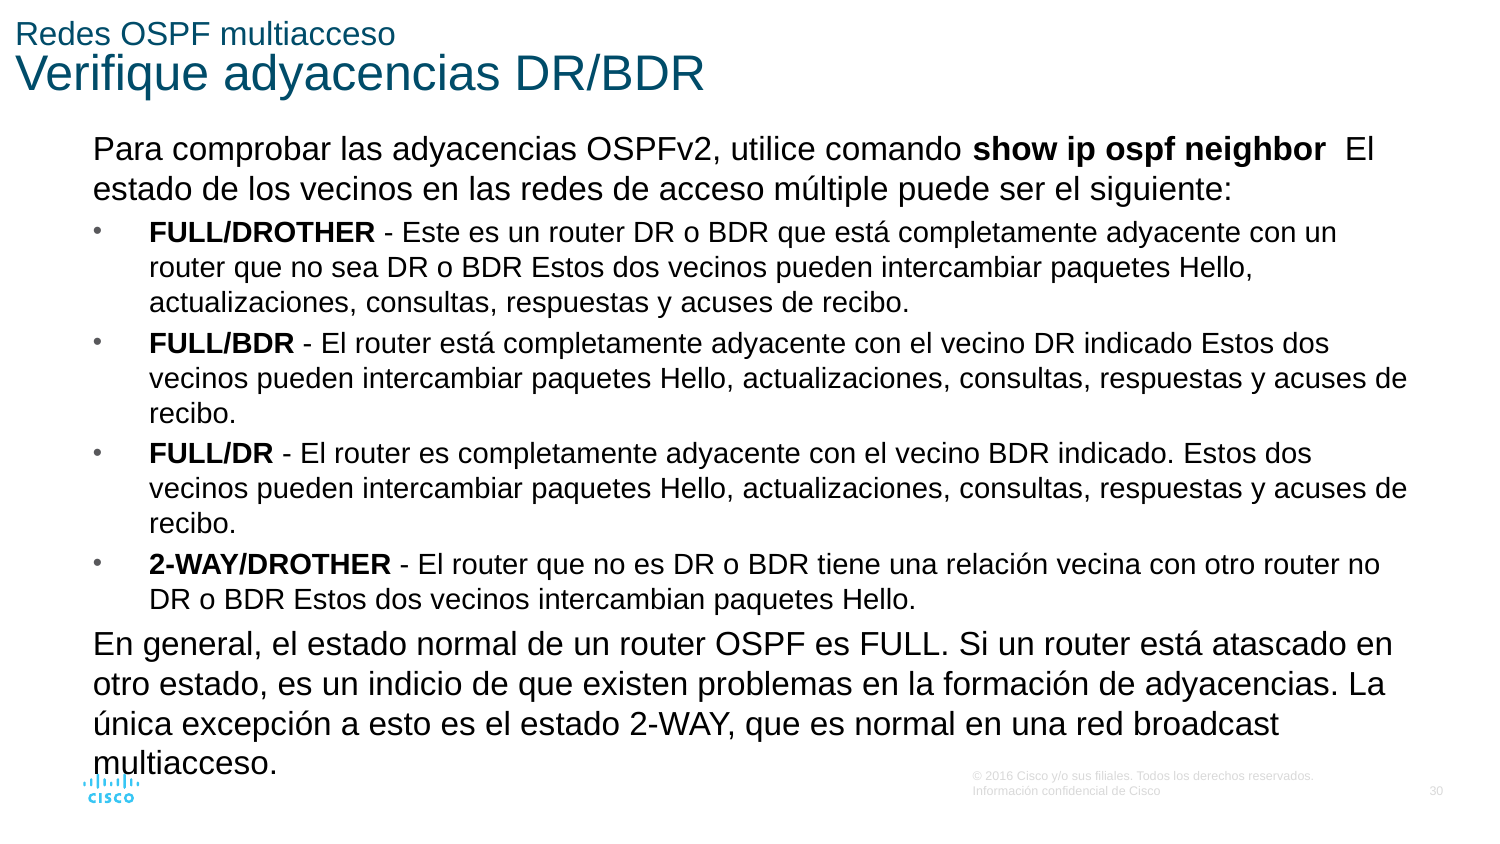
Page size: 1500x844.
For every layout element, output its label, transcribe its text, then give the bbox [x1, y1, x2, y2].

list Para comprobar las adyacencias OSPFv2, utilice comando show ip ospf neighbor El estado de los vecinos en las redes de acceso múltiple puede ser el siguiente: FULL/DROTHER - Este es un router DR o BDR que está completamente adyacente con un router que no sea DR o BDR Estos dos vecinos pueden intercambiar paquetes Hello, actualizaciones, consultas, respuestas y acuses de recibo. FULL/BDR - El router está completamente adyacente con el vecino DR indicado Estos dos vecinos pueden intercambiar paquetes Hello, actualizaciones, consultas, respuestas y acuses de recibo. FULL/DR - El router es completamente adyacente con el vecino BDR indicado. Estos dos vecinos pueden intercambiar paquetes Hello, actualizaciones, consultas, respuestas y acuses de recibo. 2-WAY/DROTHER - El router que no es DR o BDR tiene una relación vecina con otro router no DR o BDR Estos dos vecinos intercambian paquetes Hello. En general, el estado normal de un router OSPF es FULL. Si un router está atascado en otro estado, es un indicio de que existen problemas en la formación de adyacencias. La única excepción a esto es el estado 2-WAY, que es normal en una red broadcast multiacceso. [77, 120, 1437, 726]
title Redes OSPF multiacceso Verifique adyacencias DR/BDR [0, 0, 1369, 121]
